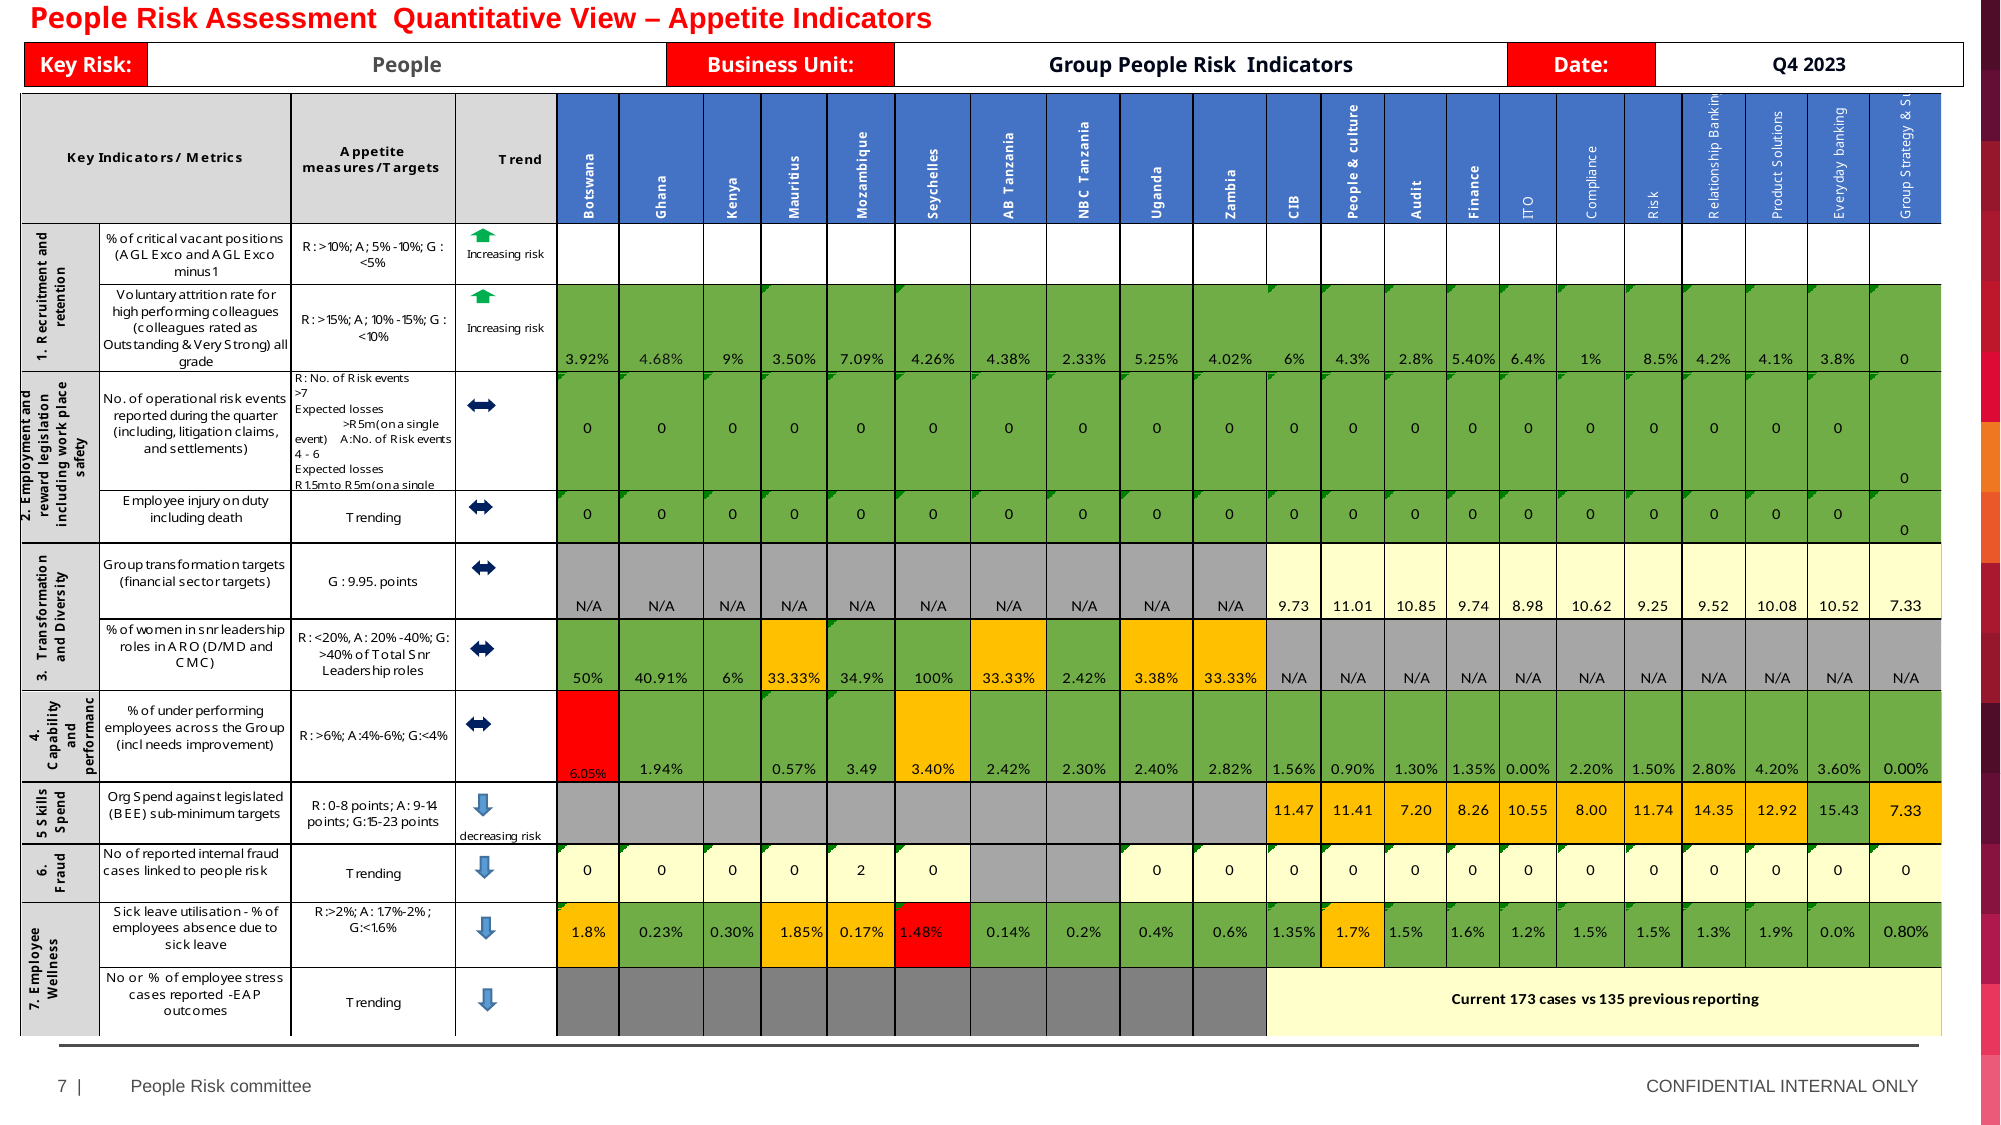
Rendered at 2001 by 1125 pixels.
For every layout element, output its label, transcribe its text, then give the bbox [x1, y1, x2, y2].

table_header Date: [1508, 43, 1655, 86]
table_header Business Unit: [667, 43, 894, 86]
table_header Key Risk: [25, 43, 147, 86]
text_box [19, 92, 1943, 1038]
text_box People Risk Assessment Quantitative View – Appetite Indicators [15, 0, 1174, 42]
table_header Q4 2023 [1656, 43, 1963, 86]
table_header People [148, 43, 666, 86]
table_header Group People Risk Indicators [895, 43, 1507, 86]
